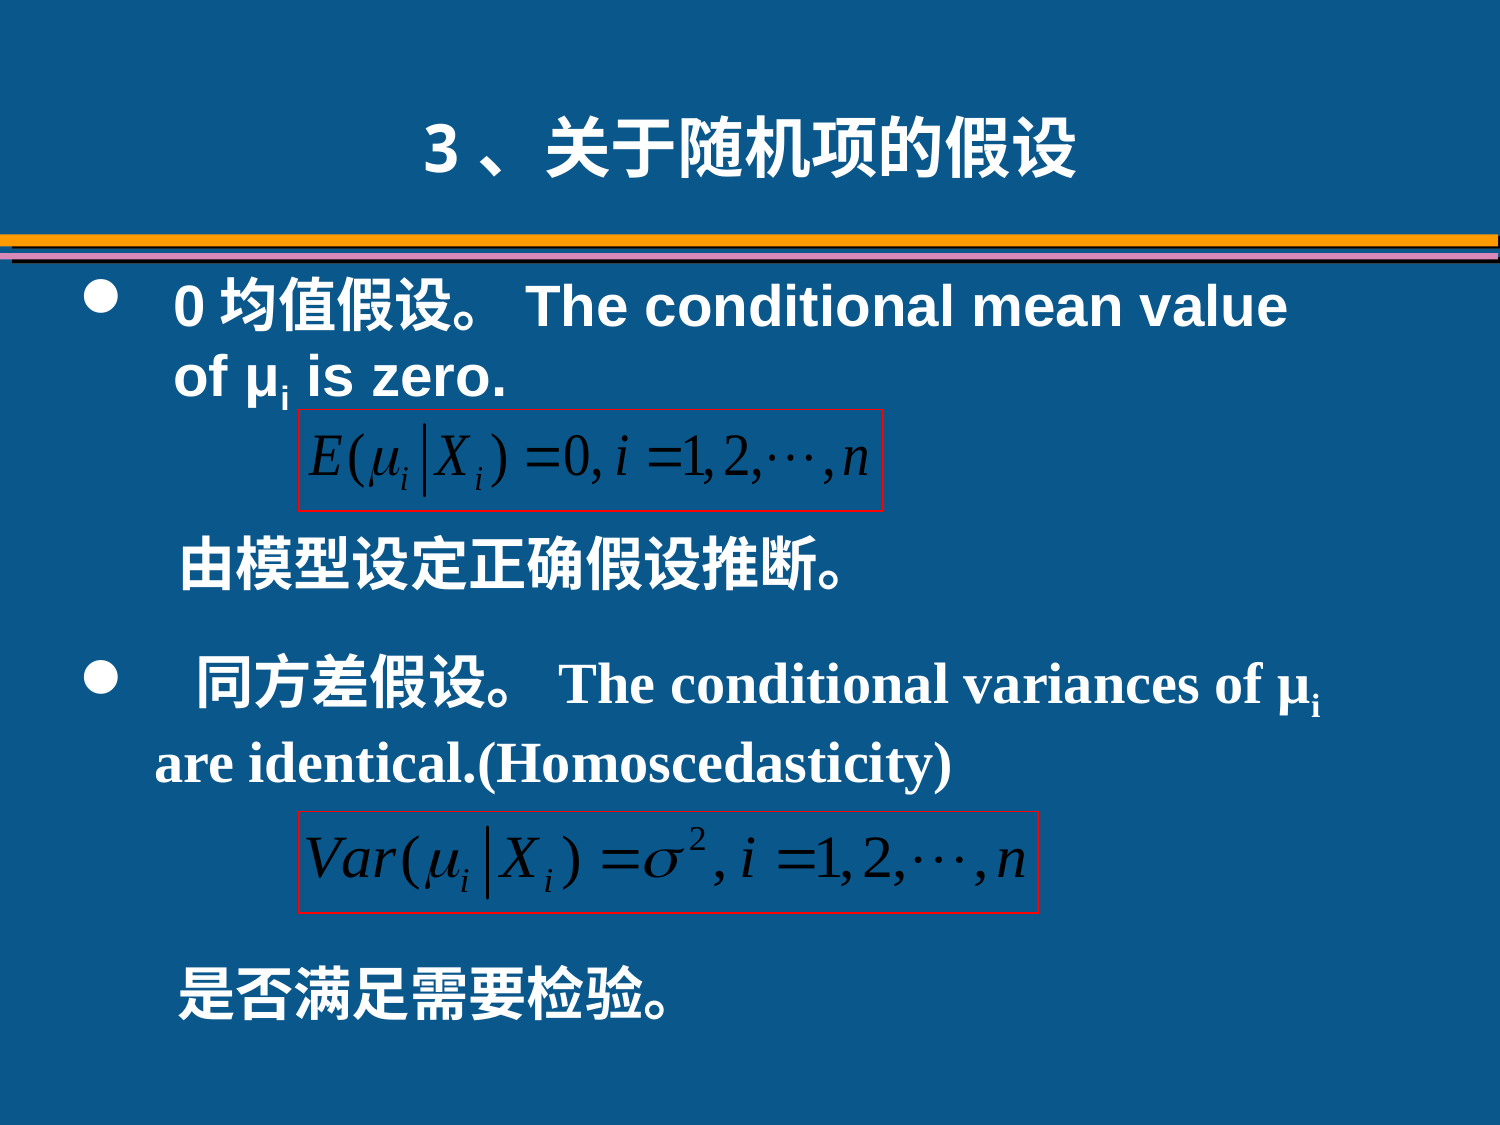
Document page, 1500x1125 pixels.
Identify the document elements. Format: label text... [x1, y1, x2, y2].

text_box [299, 410, 882, 511]
text_box 同方差假设。The conditional variances of μi are identical.(Homoscedasticity) [64, 637, 1375, 802]
title 3、关于随机项的假设 [112, 99, 1388, 200]
text_box 是否满足需要检验。 [162, 950, 1029, 1035]
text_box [299, 812, 1038, 913]
list 0均值假设。The conditional mean value of μi is zero. [64, 268, 1340, 419]
text_box 由模型设定正确假设推断。 [162, 520, 1117, 605]
